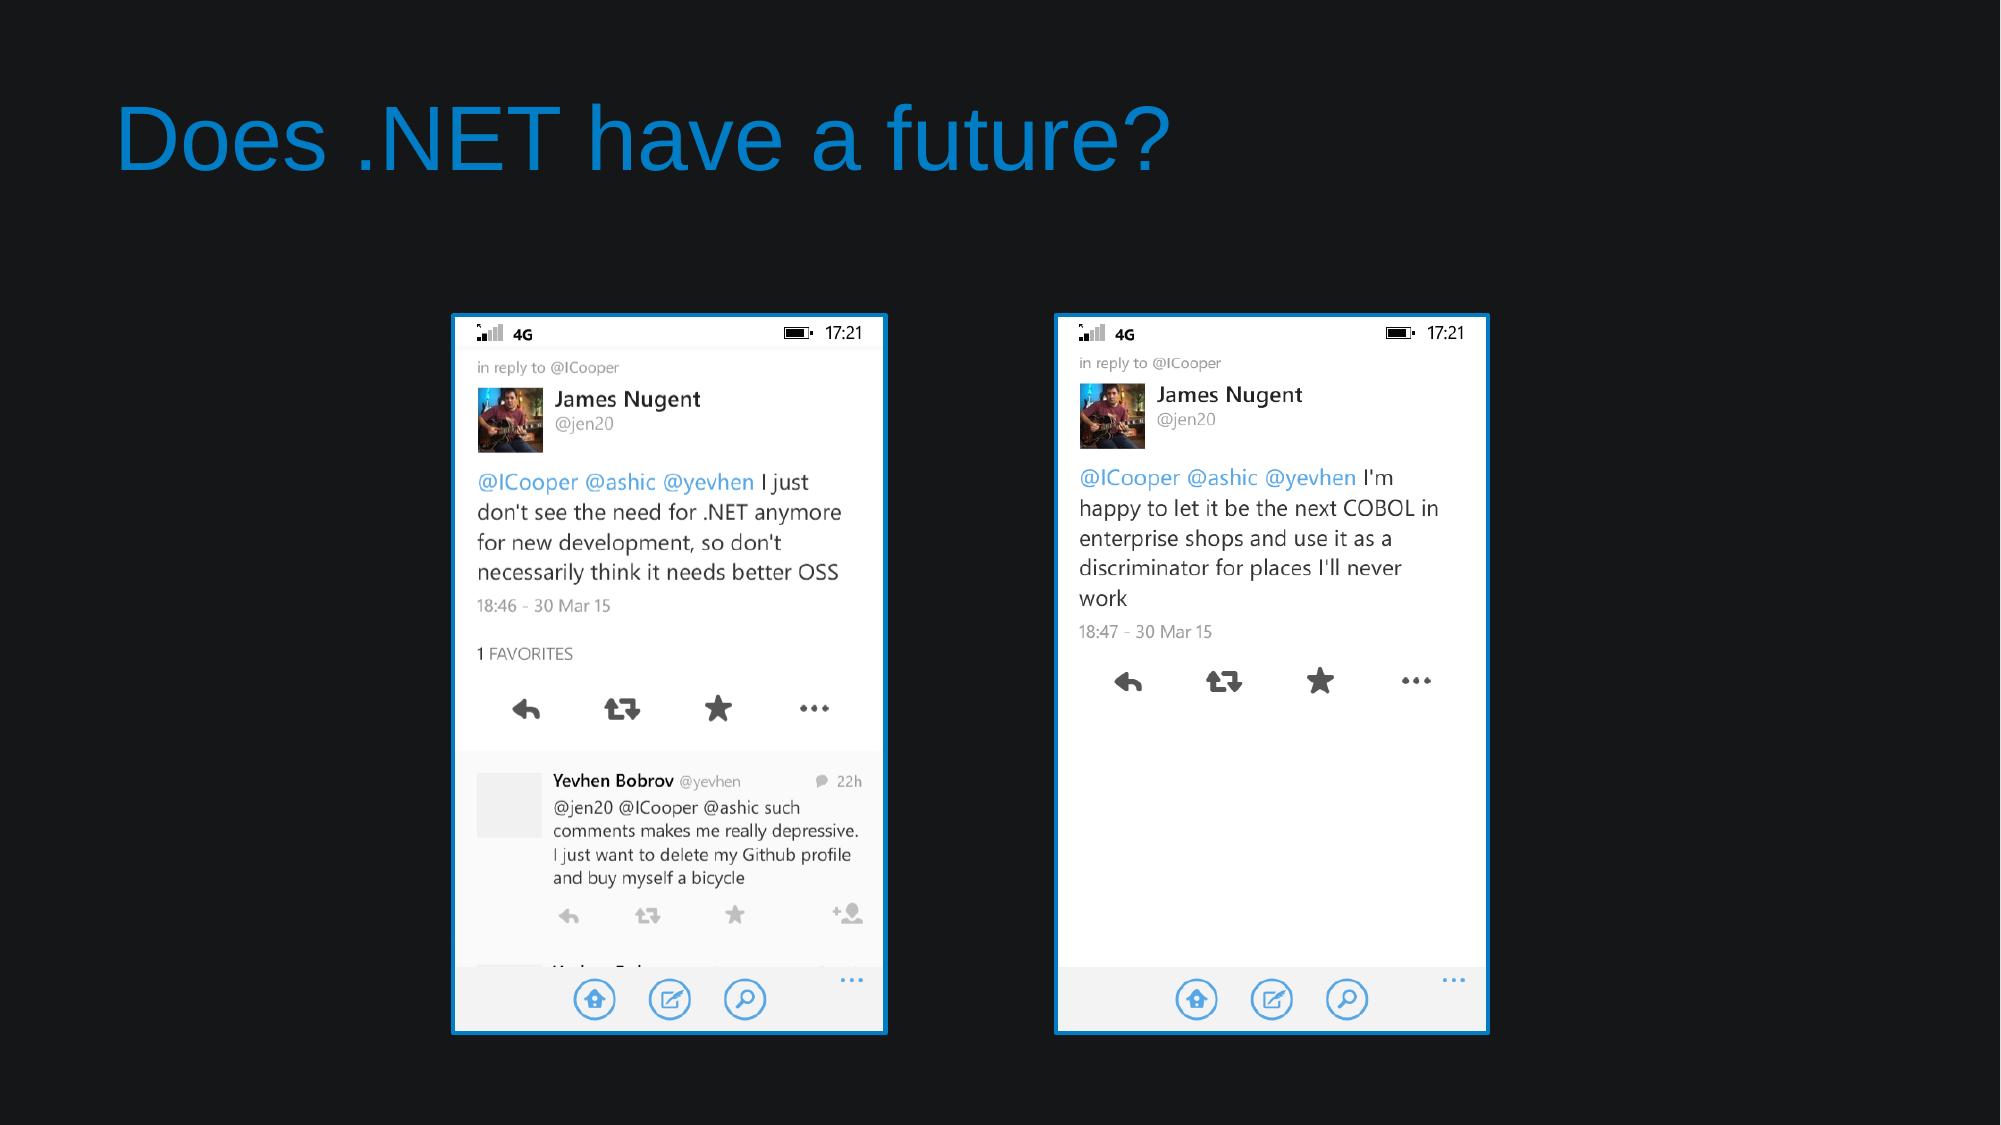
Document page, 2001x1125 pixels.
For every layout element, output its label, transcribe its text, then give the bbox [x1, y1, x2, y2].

title Does .NET have a future? [99, 59, 1877, 221]
picture [1057, 317, 1486, 1031]
picture [455, 317, 884, 1031]
